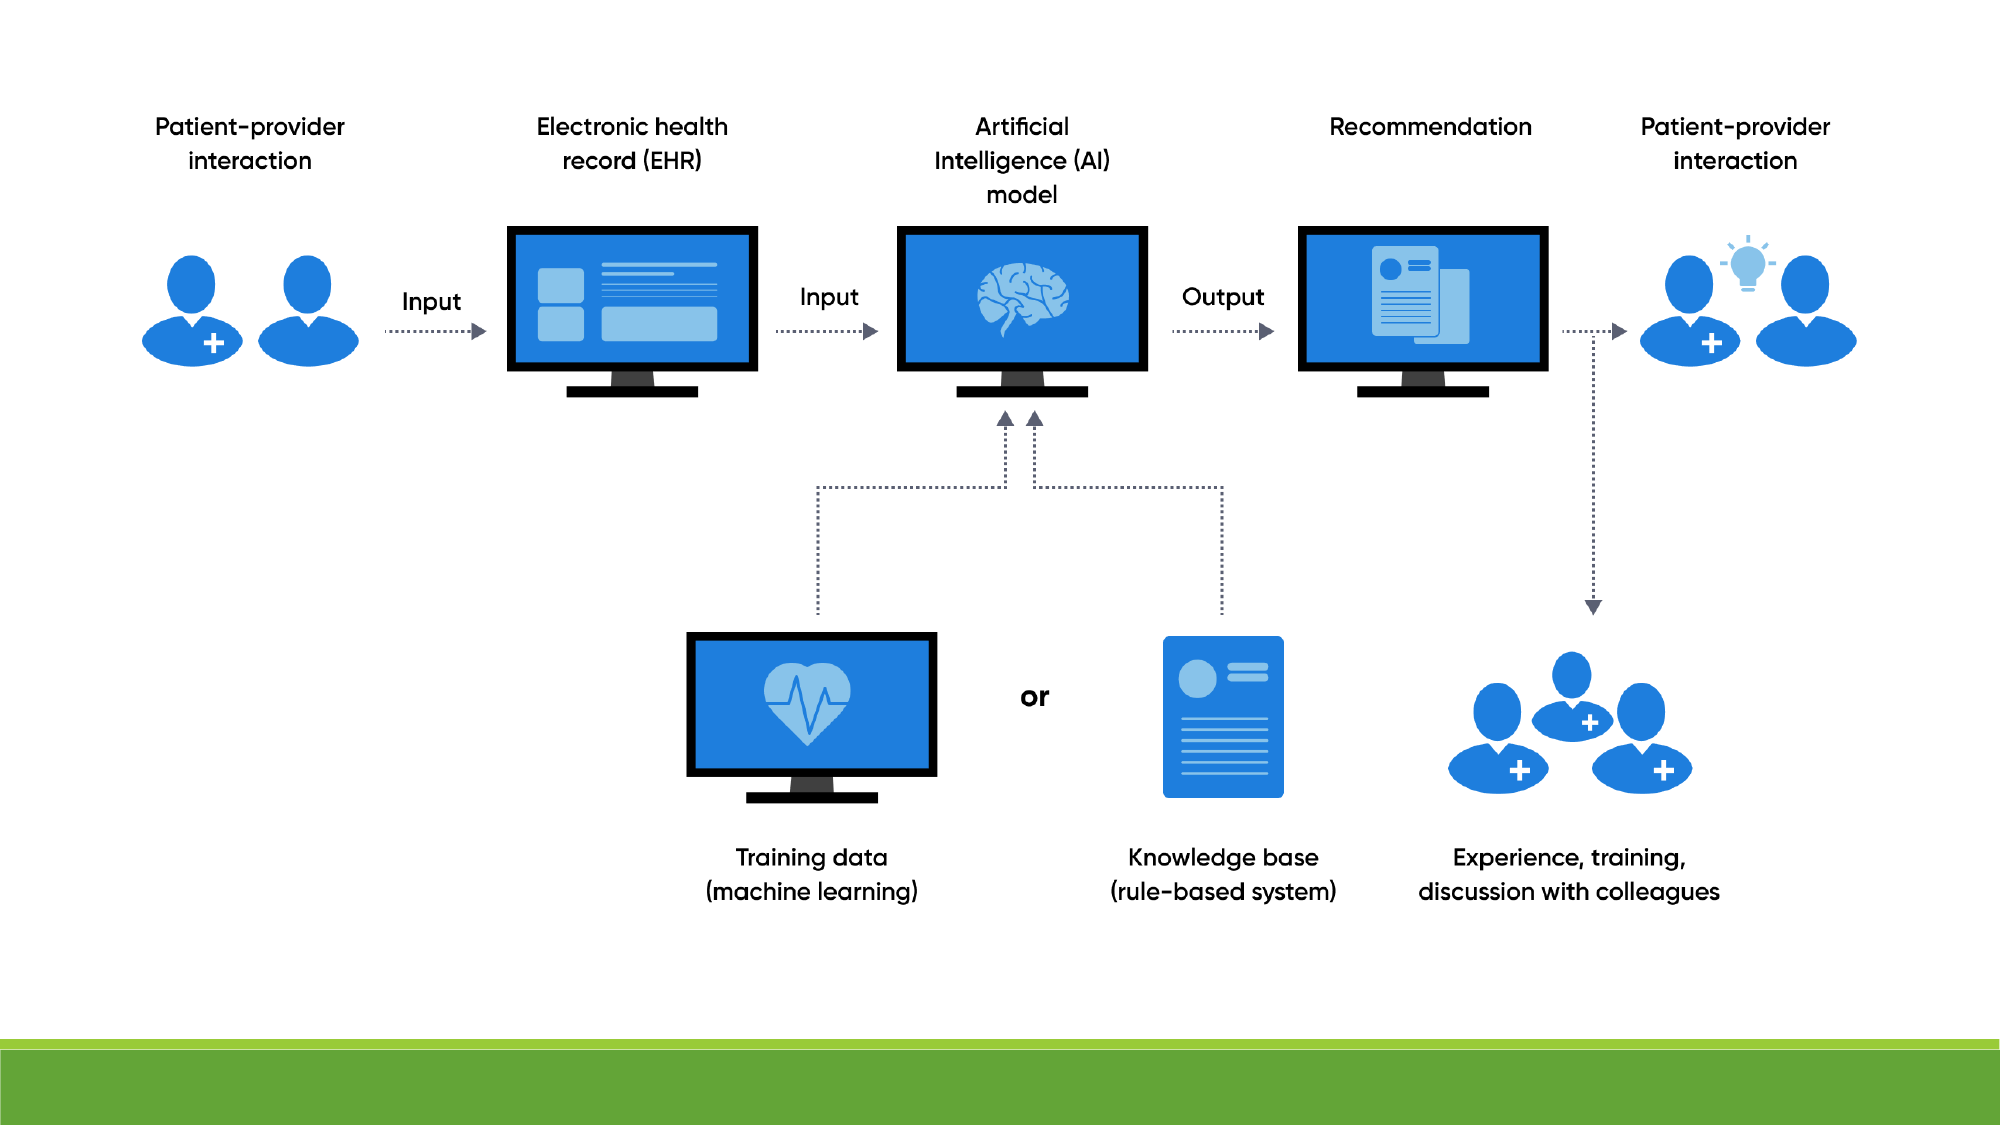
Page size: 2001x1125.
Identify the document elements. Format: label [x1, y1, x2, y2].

picture [94, 62, 1904, 955]
